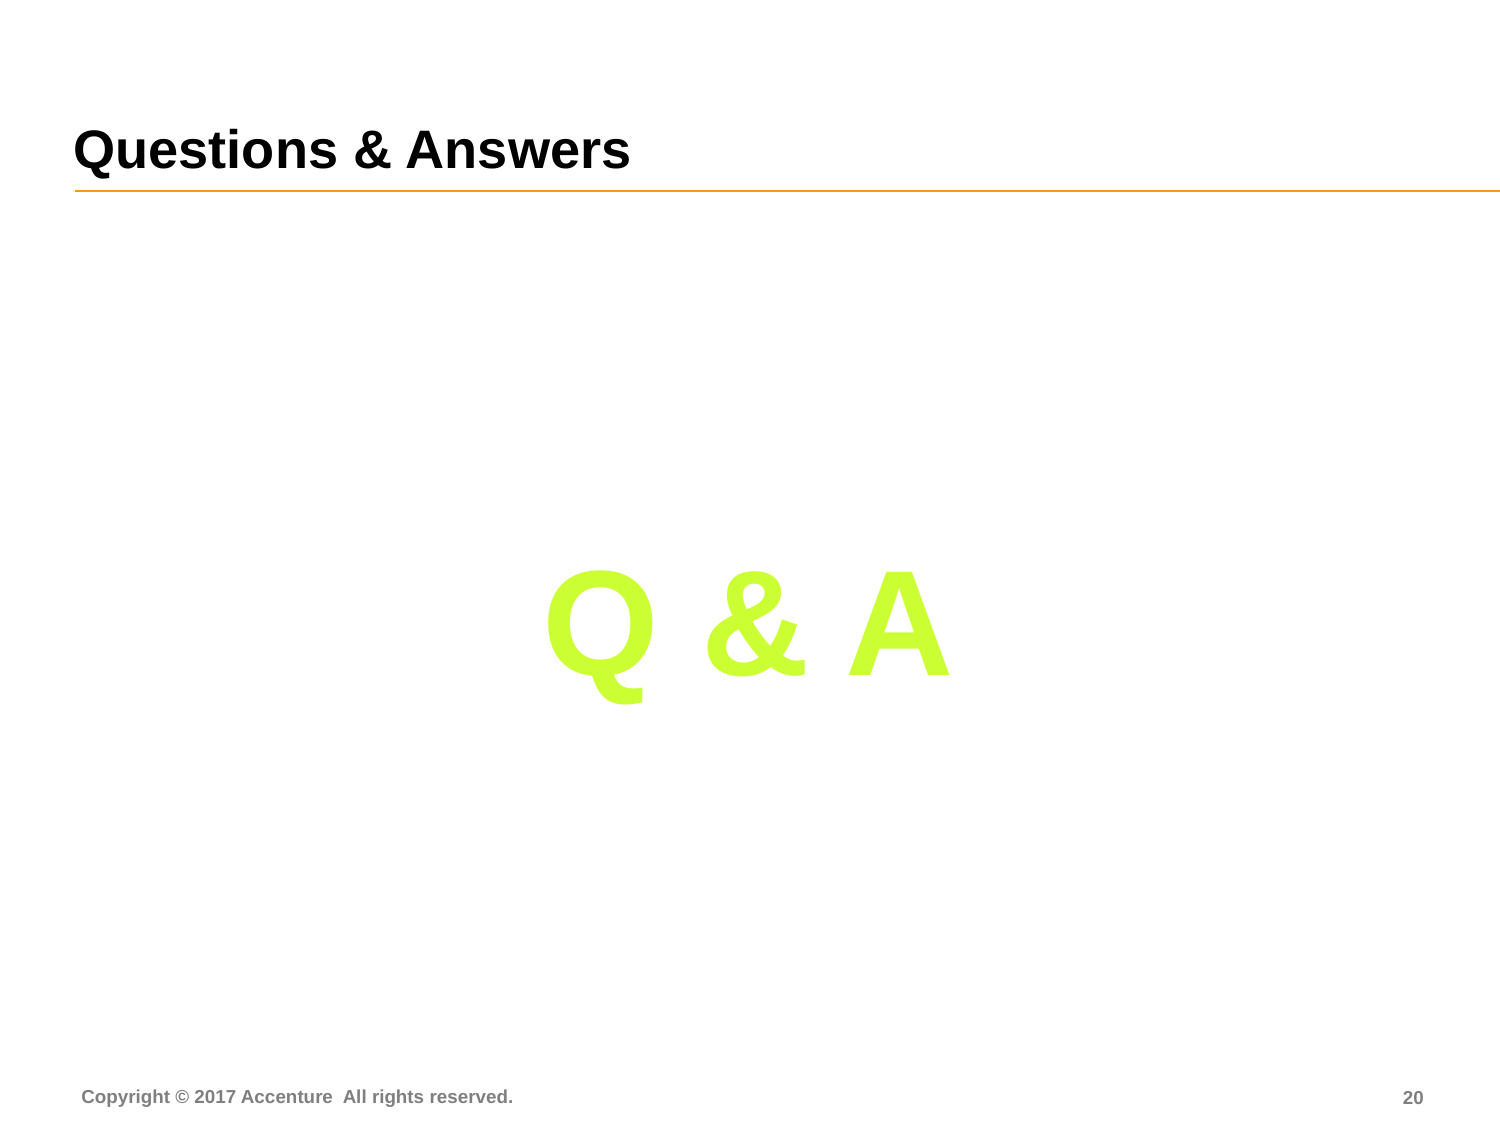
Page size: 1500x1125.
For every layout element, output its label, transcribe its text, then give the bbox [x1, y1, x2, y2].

text_box 19 [1336, 1076, 1424, 1117]
list Q & A [73, 196, 1424, 1057]
text_box Copyright © 2017 Accenture All rights reserved. [43, 1077, 566, 1116]
text_box Questions & Answers [58, 107, 1434, 187]
